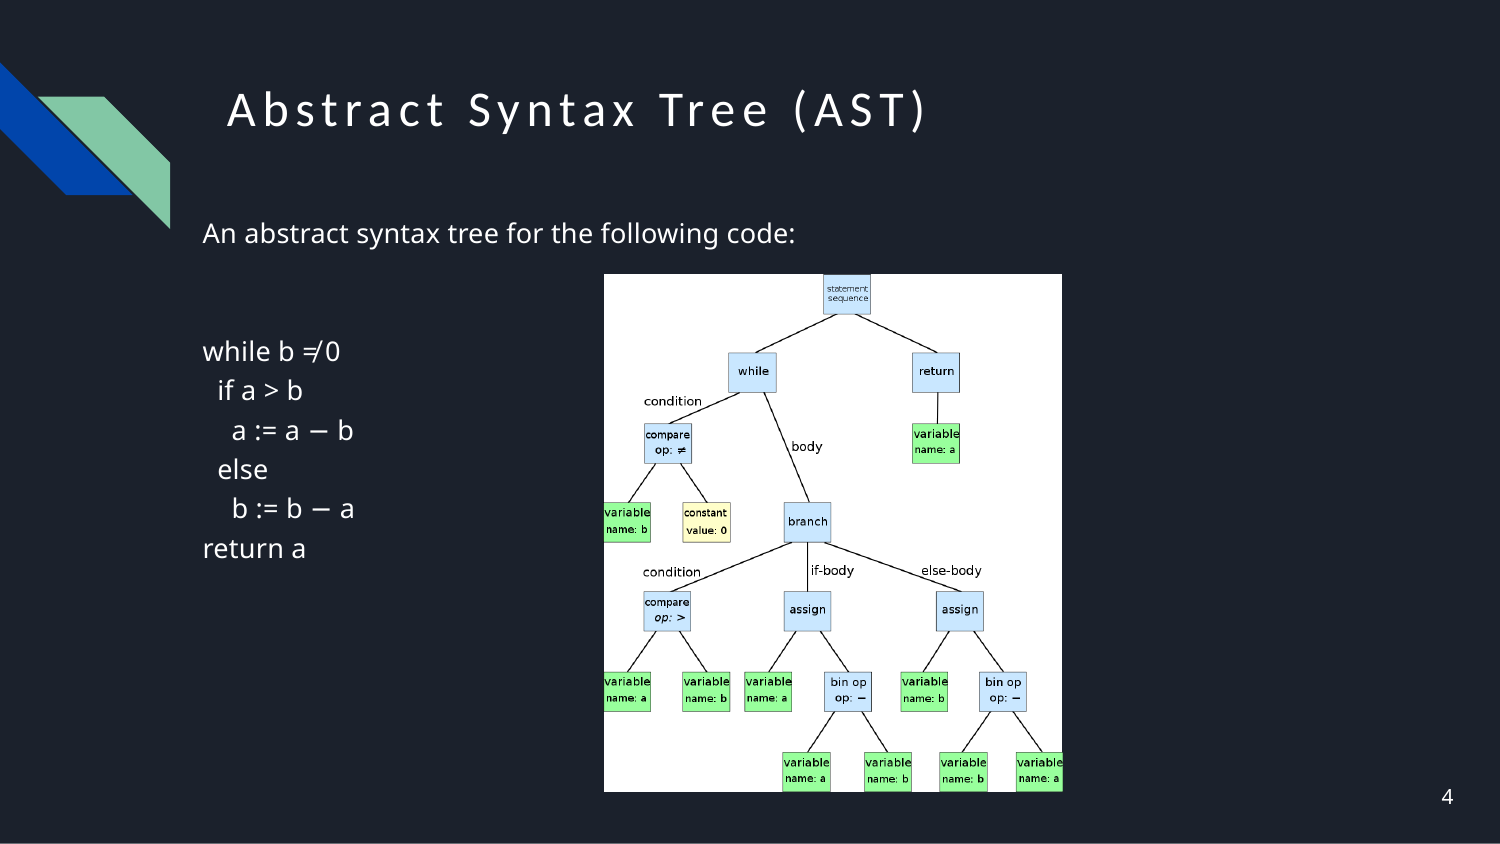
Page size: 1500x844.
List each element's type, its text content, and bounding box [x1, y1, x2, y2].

title Abstract Syntax Tree (AST) [224, 74, 988, 209]
picture [603, 274, 1063, 793]
slide_number 4 [1435, 782, 1473, 844]
text_box An abstract syntax tree for the following code: while b ≠ 0 if a > b a := a − b else b := b − a return a [200, 209, 1300, 604]
